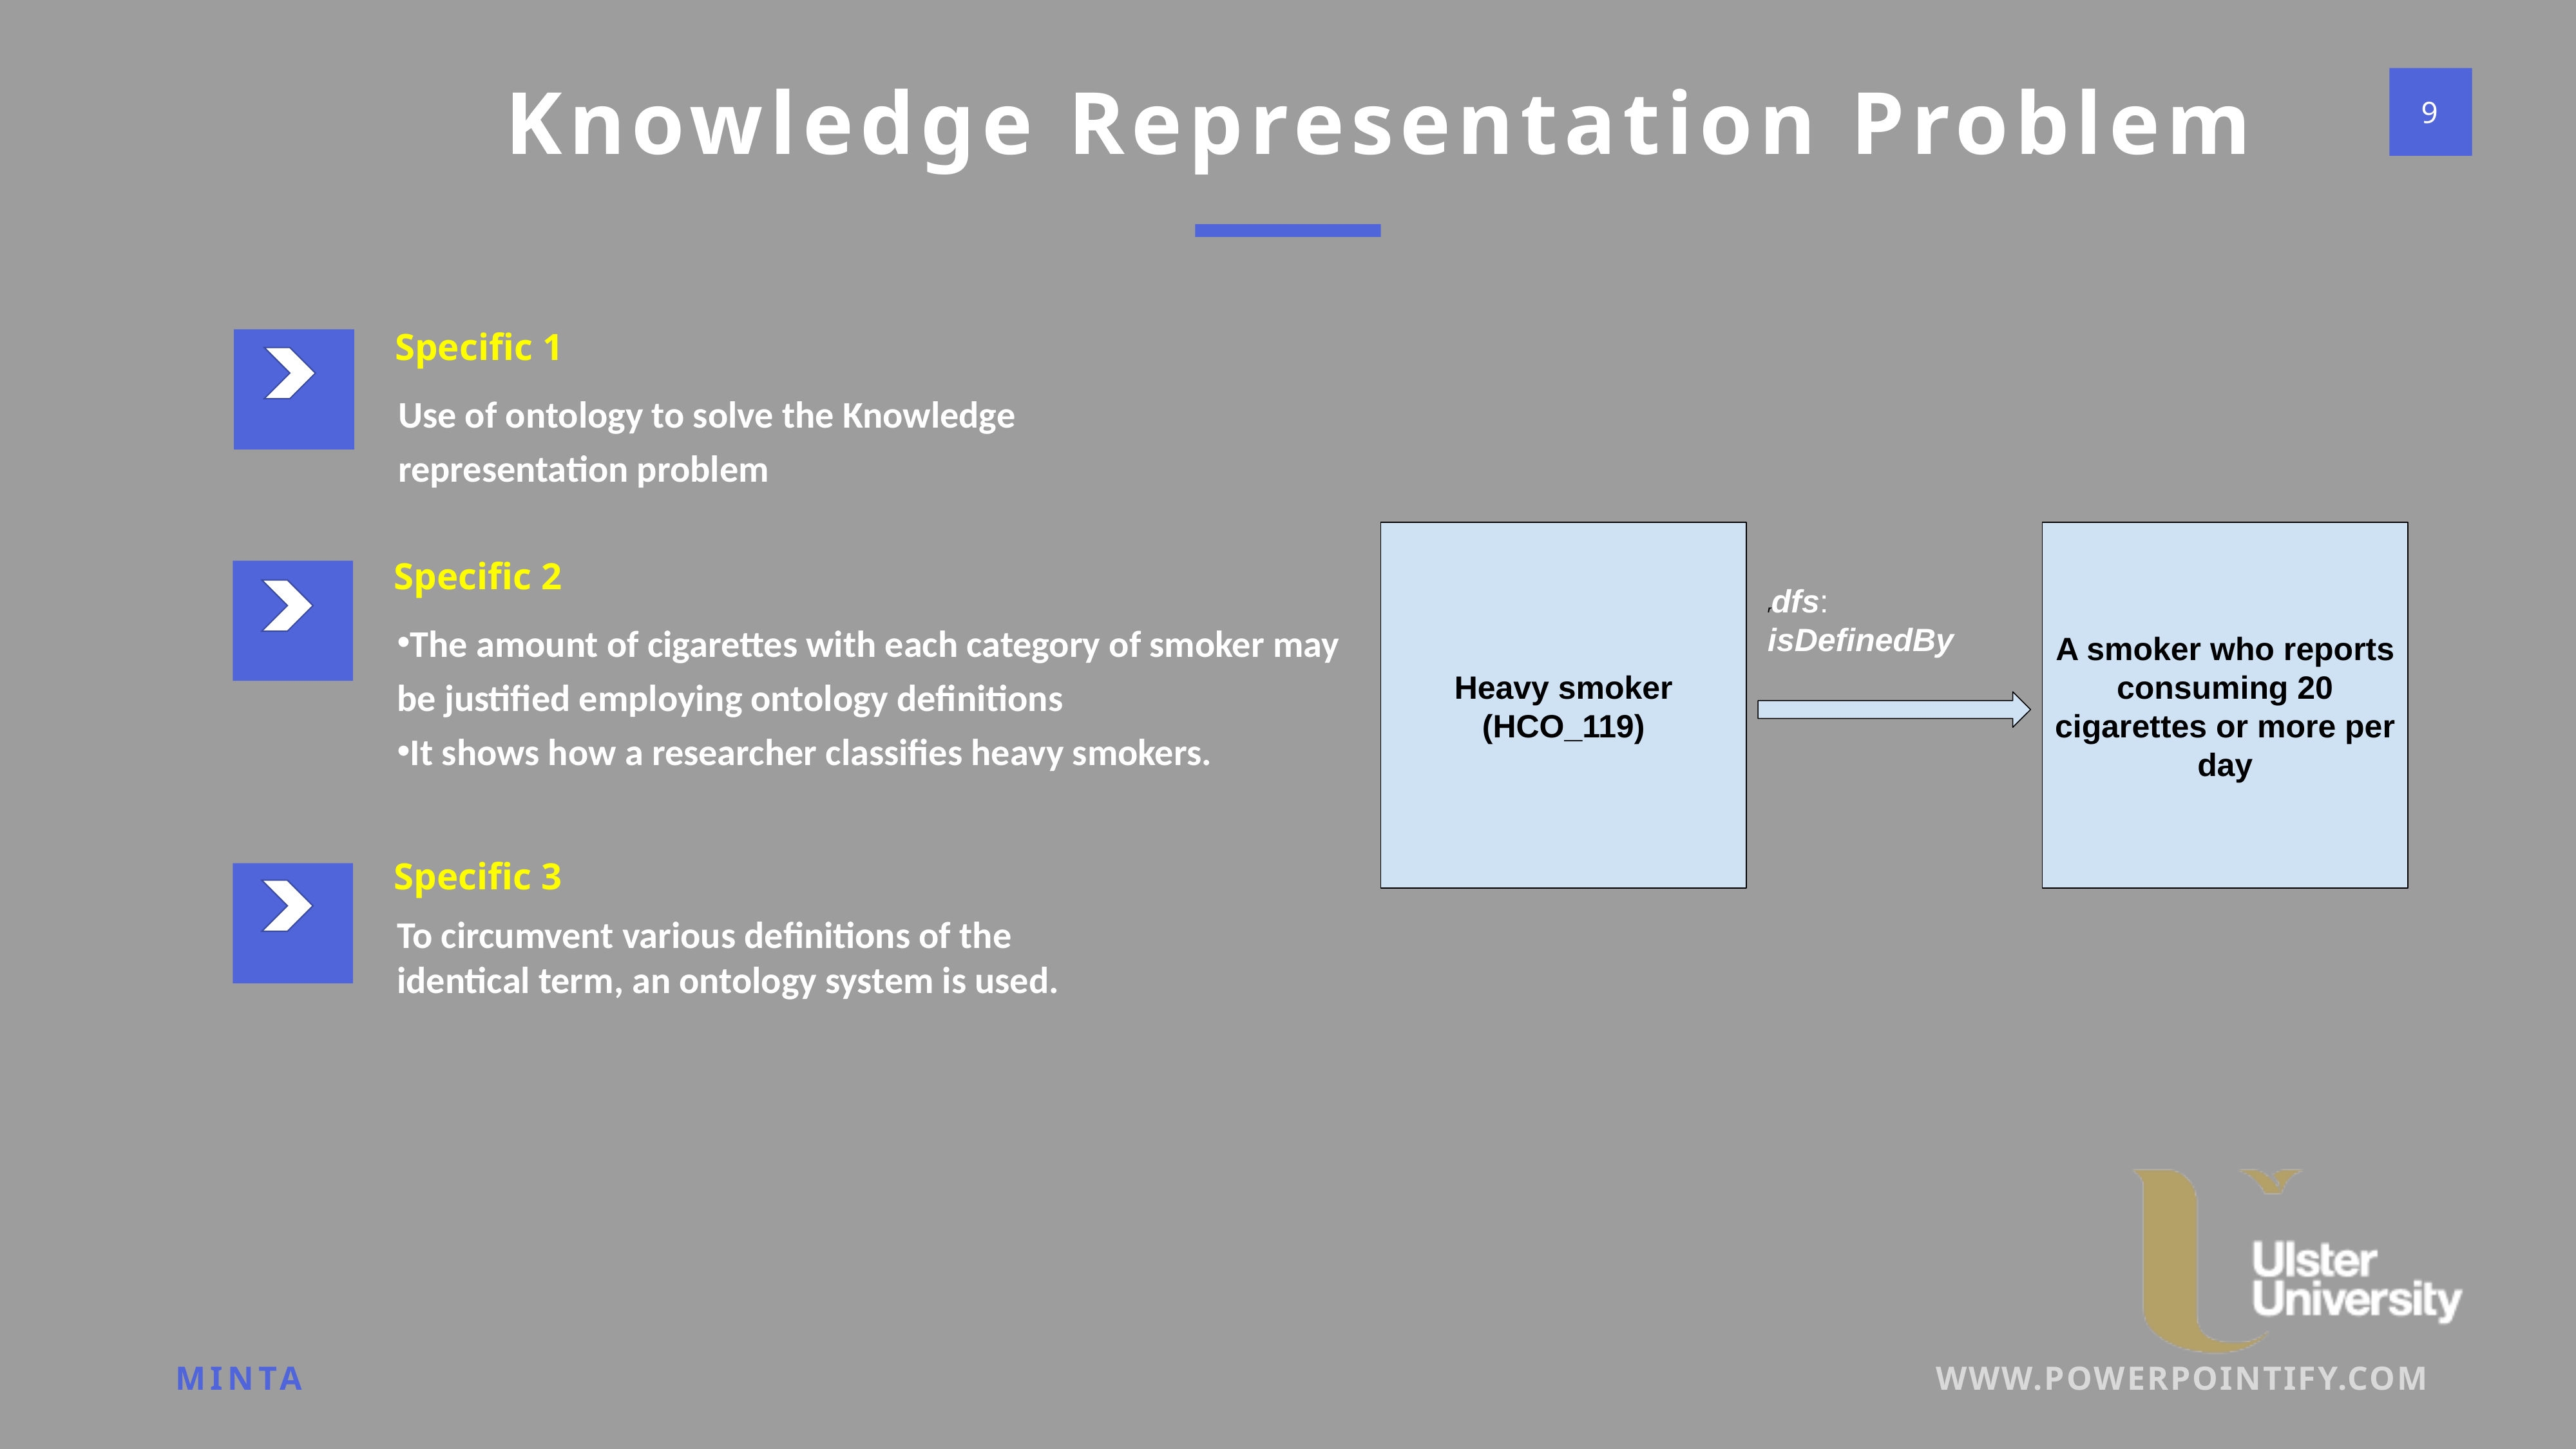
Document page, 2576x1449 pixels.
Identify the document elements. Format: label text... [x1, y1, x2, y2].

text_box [1380, 522, 2408, 889]
text_box [1194, 223, 1382, 238]
text_box Specific 2 [384, 548, 572, 602]
text_box To circumvent various definitions of the identical term, an ontology system is used. [387, 905, 1115, 1006]
text_box [233, 328, 355, 450]
text_box [262, 346, 317, 400]
text_box Use of ontology to solve the Knowledge representation problem [388, 376, 1116, 495]
text_box [232, 862, 354, 984]
text_box [260, 879, 314, 933]
text_box [232, 560, 354, 681]
text_box Knowledge Representation Problem [505, 68, 2253, 172]
text_box Specific 1 [385, 319, 573, 373]
text_box The amount of cigarettes with each category of smoker may be justified employing ontology definitions It shows how a researcher classifies heavy smokers. [387, 605, 1379, 778]
picture [2130, 1168, 2467, 1356]
text_box Specific 3 [384, 848, 572, 902]
text_box [260, 579, 314, 632]
